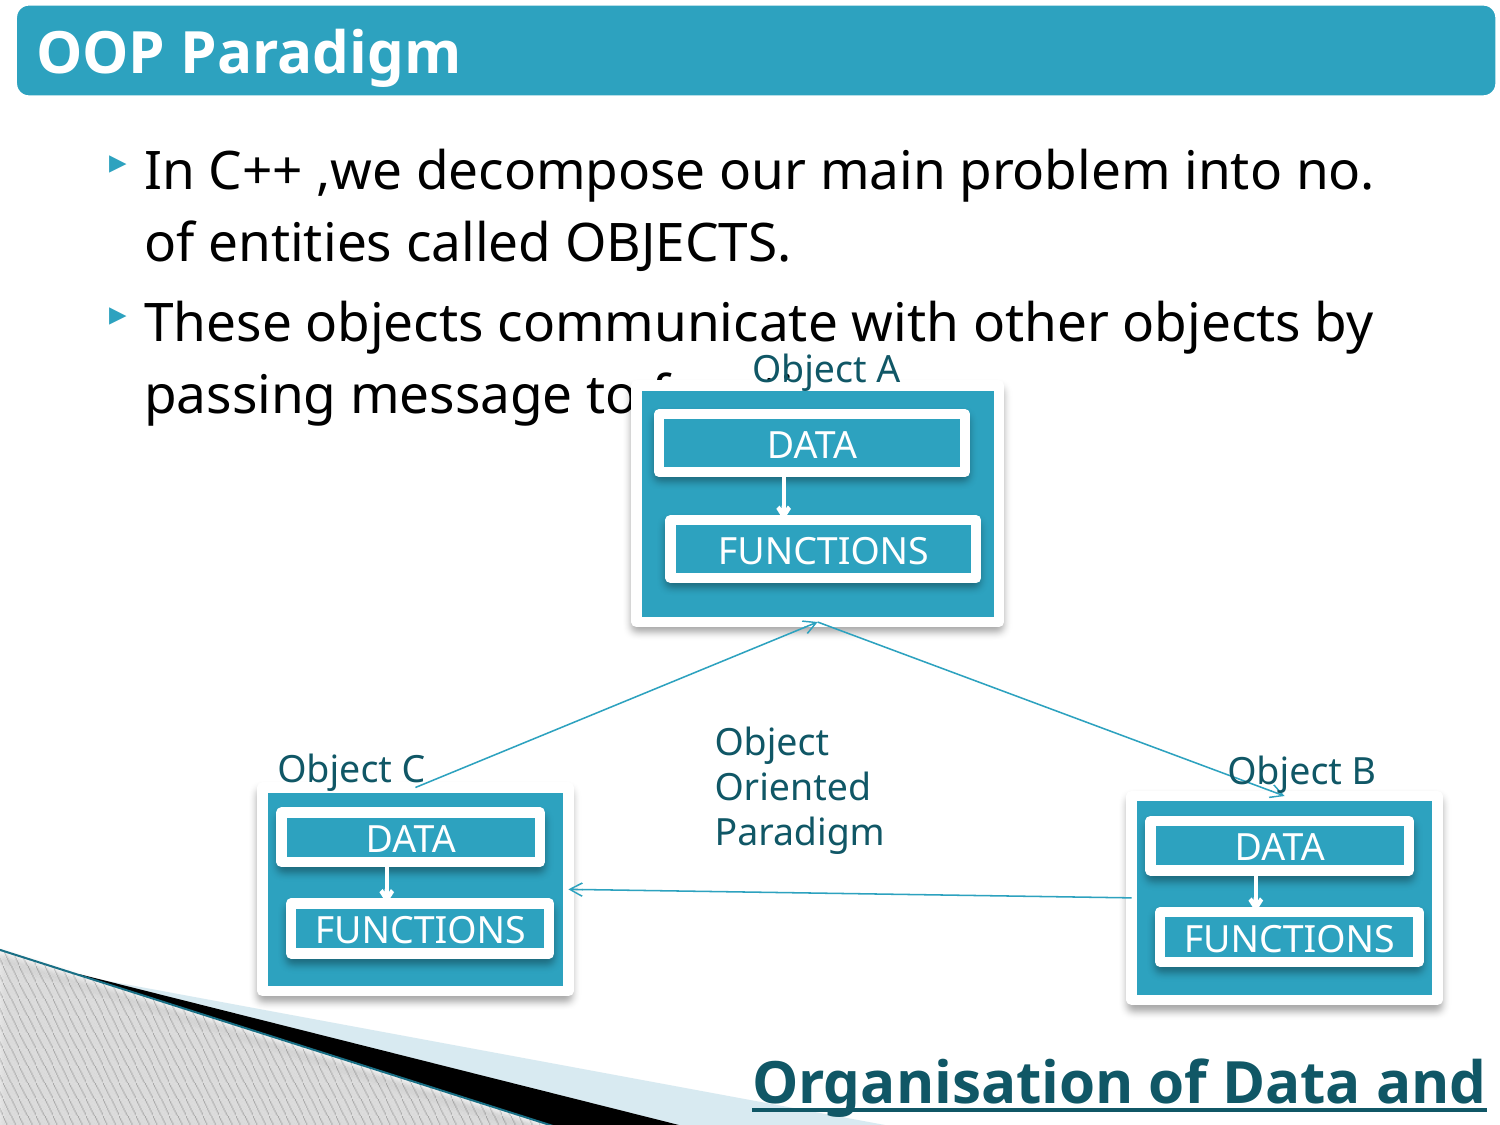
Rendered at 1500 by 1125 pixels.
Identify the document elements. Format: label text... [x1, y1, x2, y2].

text_box Object A [737, 337, 950, 385]
text_box Organisation of Data and Functions [737, 1037, 1500, 1125]
text_box Object Oriented Paradigm [699, 798, 913, 861]
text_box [12, 0, 1500, 101]
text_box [817, 621, 1285, 797]
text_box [262, 787, 569, 992]
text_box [1131, 795, 1438, 1001]
list In C++ ,we decompose our main problem into no. of entities called OBJECTS. These objects communicate with other objects by passing message to functions [75, 125, 1425, 438]
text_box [568, 889, 1132, 899]
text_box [636, 385, 1000, 621]
text_box Object C [262, 737, 409, 787]
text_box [415, 621, 817, 788]
text_box Object B [1289, 739, 1425, 795]
